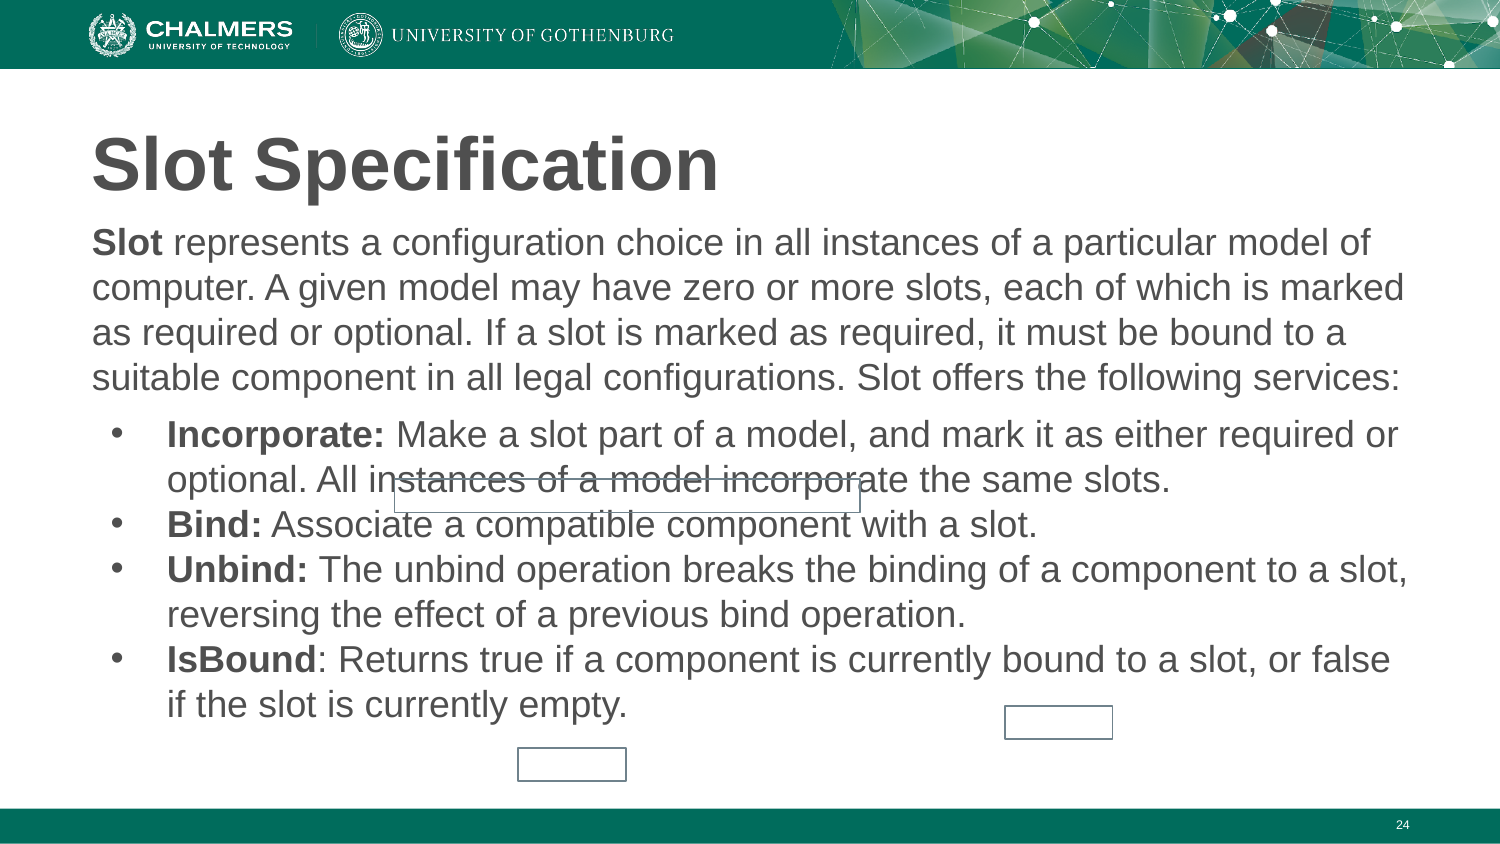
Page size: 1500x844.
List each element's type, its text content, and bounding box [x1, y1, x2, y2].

picture [759, 0, 1500, 68]
text_box [1004, 705, 1113, 740]
title Slot Specification [76, 100, 1425, 210]
text_box [518, 747, 626, 782]
picture [64, 0, 696, 85]
list Slot represents a configuration choice in all instances of a particular model of computer. A given model may have zero or more slots, each of which is marked as required or optional. If a slot is marked as required, it must be bound to a suitable component in all legal configurations. Slot offers the following services: Incorporate: Make a slot part of a model, and mark it as either required or optional. All instances of a model incorporate the same slots. Bind: Associate a compatible component with a slot. Unbind: The unbind operation breaks the binding of a component to a slot, reversing the effect of a previous bind operation. IsBound: Returns true if a component is currently bound to a slot, or false if the slot is currently empty. [76, 210, 1425, 782]
text_box [394, 479, 861, 513]
slide_number ‹#› [1074, 809, 1425, 844]
